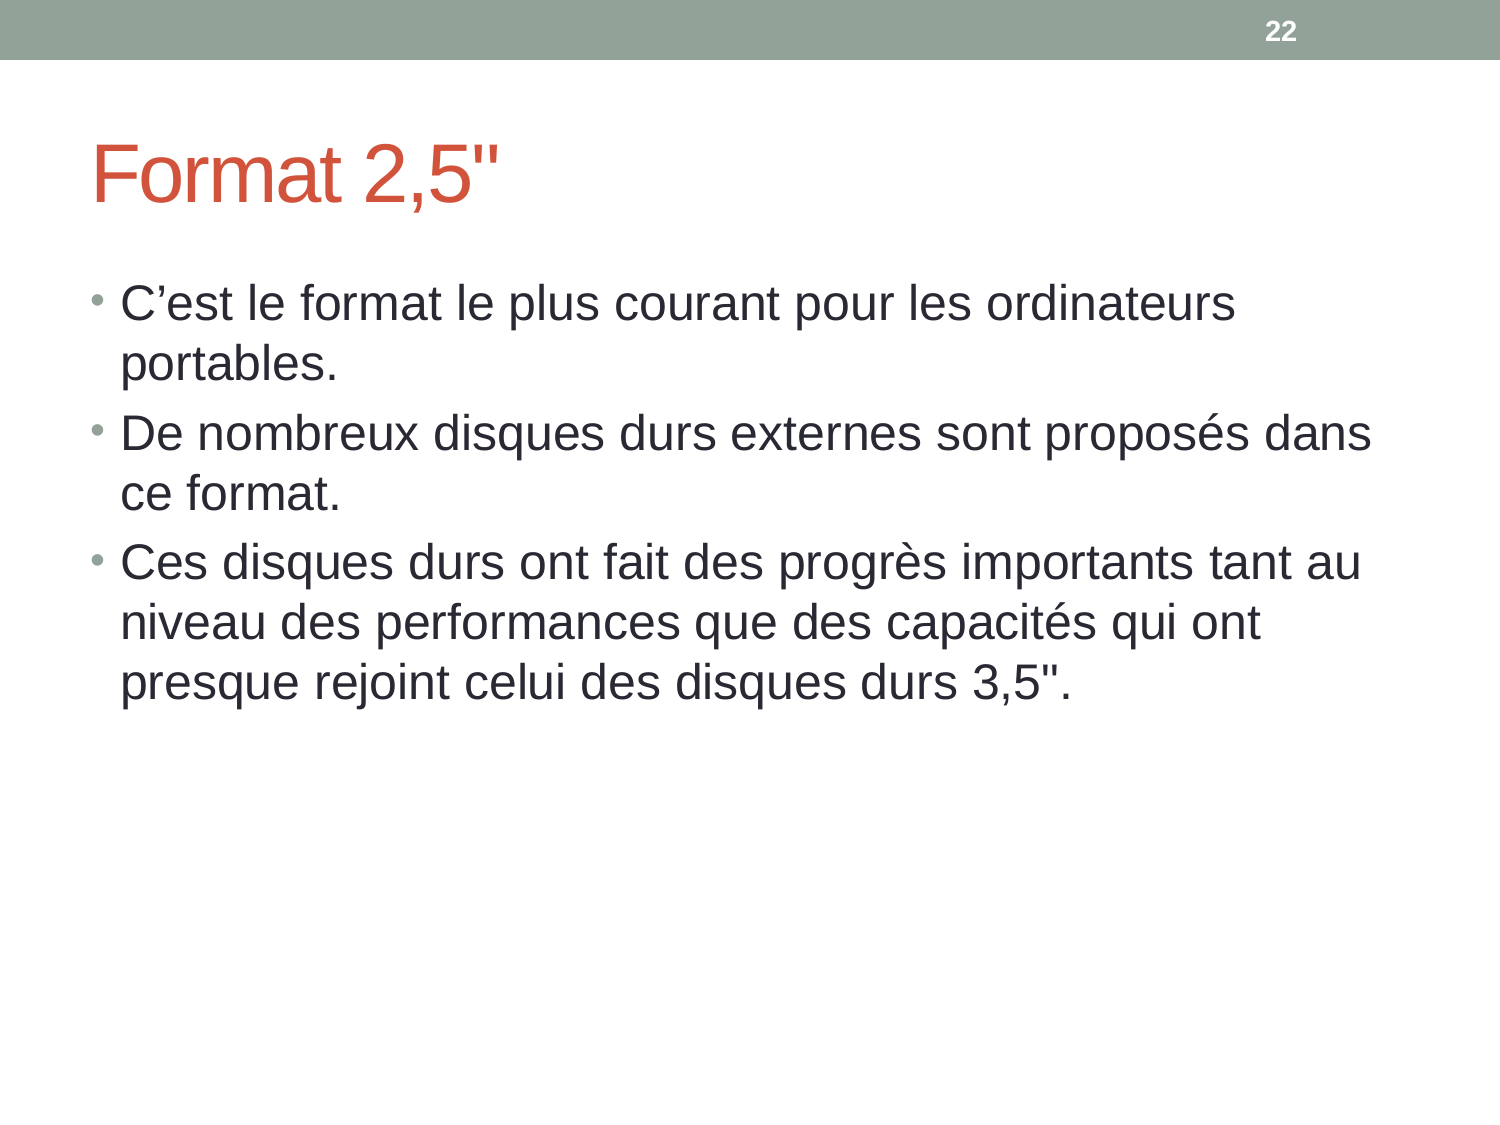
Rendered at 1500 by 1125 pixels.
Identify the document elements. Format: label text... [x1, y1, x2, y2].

title Format 2,5" [75, 87, 1425, 250]
list C’est le format le plus courant pour les ordinateurs portables. De nombreux disques durs externes sont proposés dans ce format. Ces disques durs ont fait des progrès importants tant au niveau des performances que des capacités qui ont presque rejoint celui des disques durs 3,5". [75, 262, 1425, 1063]
slide_number 22 [1250, 3, 1425, 57]
